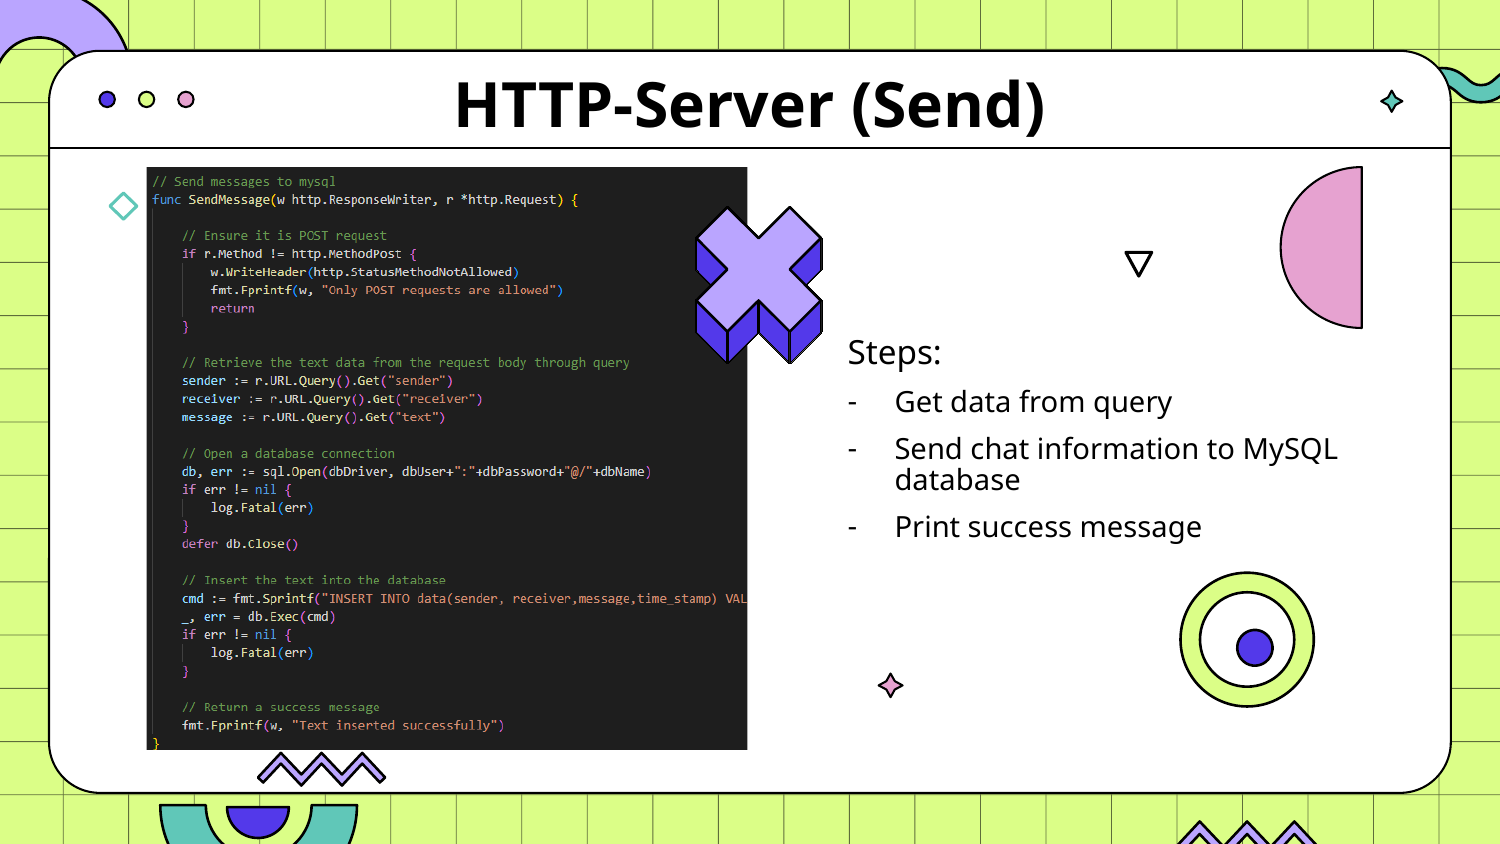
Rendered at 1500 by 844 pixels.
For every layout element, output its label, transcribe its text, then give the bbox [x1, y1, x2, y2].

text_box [695, 205, 823, 364]
text_box [1381, 90, 1403, 112]
text_box [177, 90, 195, 109]
text_box [137, 90, 156, 109]
title HTTP-Server (Send) [118, 76, 1382, 138]
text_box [1180, 572, 1314, 707]
text_box [1225, 821, 1269, 844]
text_box [98, 90, 116, 109]
text_box [1124, 250, 1154, 278]
text_box [1178, 821, 1222, 844]
text_box [878, 673, 903, 698]
text_box [108, 191, 139, 221]
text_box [160, 805, 357, 844]
text_box [1280, 167, 1362, 327]
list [146, 167, 748, 750]
text_box Steps: Get data from query Send chat information to MySQL database Print success message [832, 327, 1392, 621]
text_box [257, 752, 386, 786]
text_box [1273, 821, 1316, 844]
